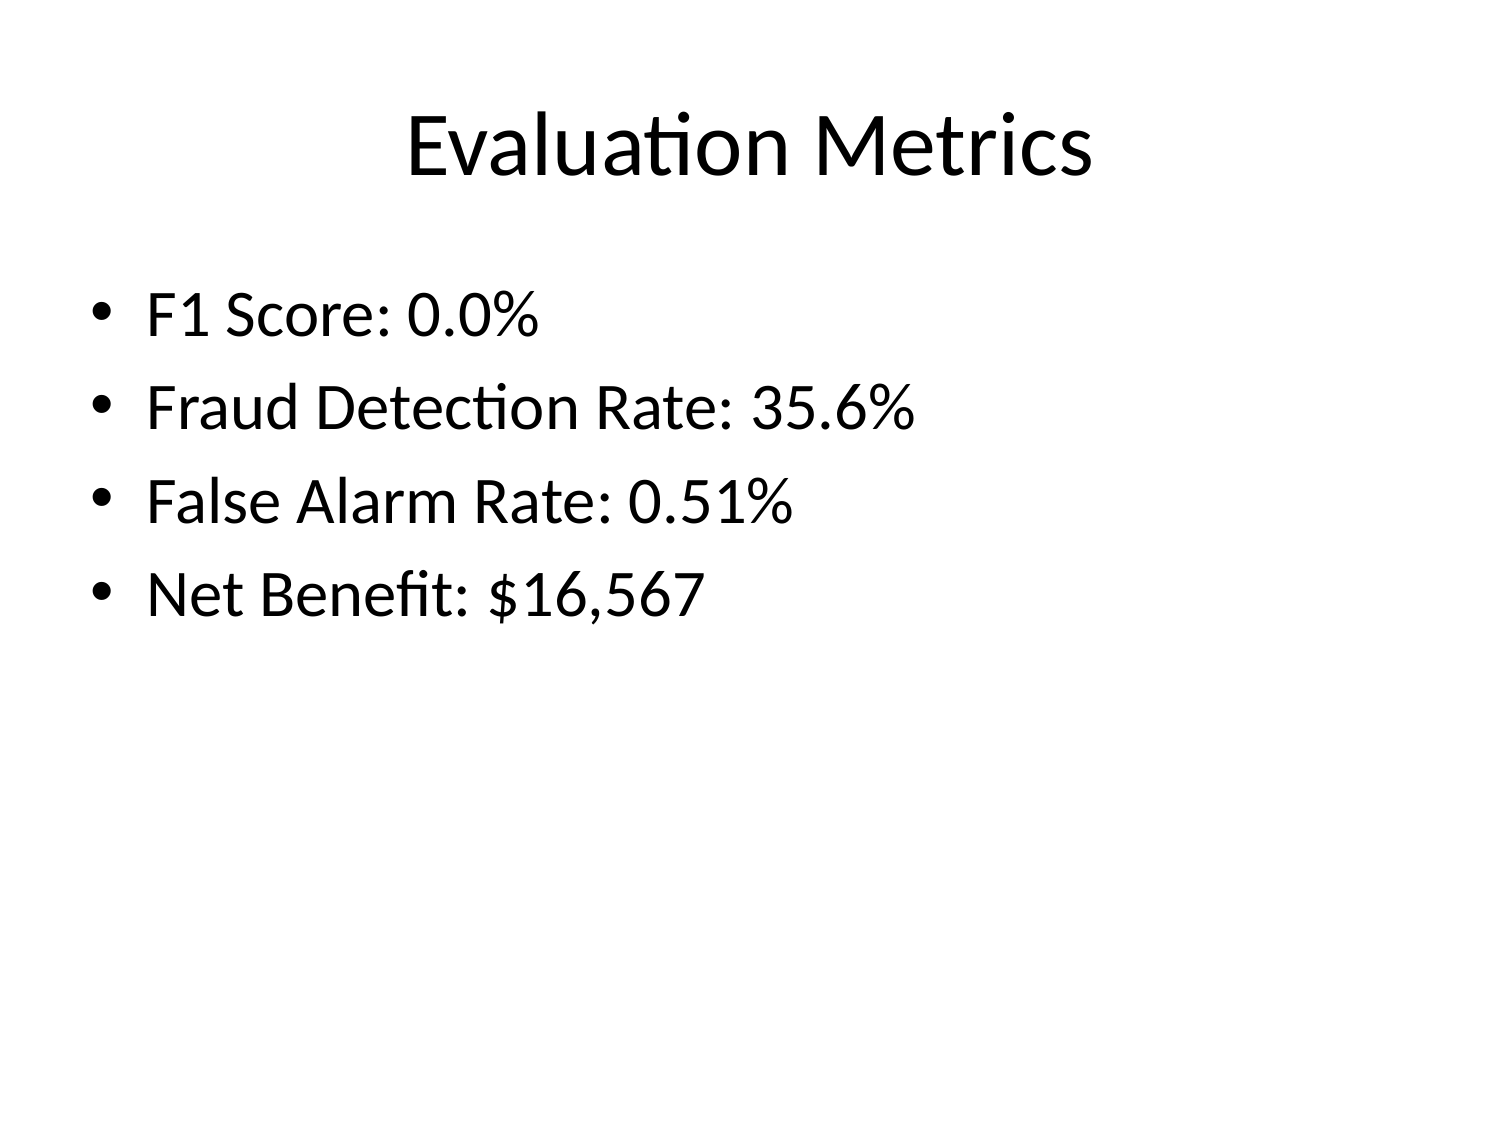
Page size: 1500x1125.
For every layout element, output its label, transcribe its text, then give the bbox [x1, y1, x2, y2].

list F1 Score: 0.0% Fraud Detection Rate: 35.6% False Alarm Rate: 0.51% Net Benefit: $16,567 [75, 262, 1425, 1005]
title Evaluation Metrics [75, 45, 1425, 233]
